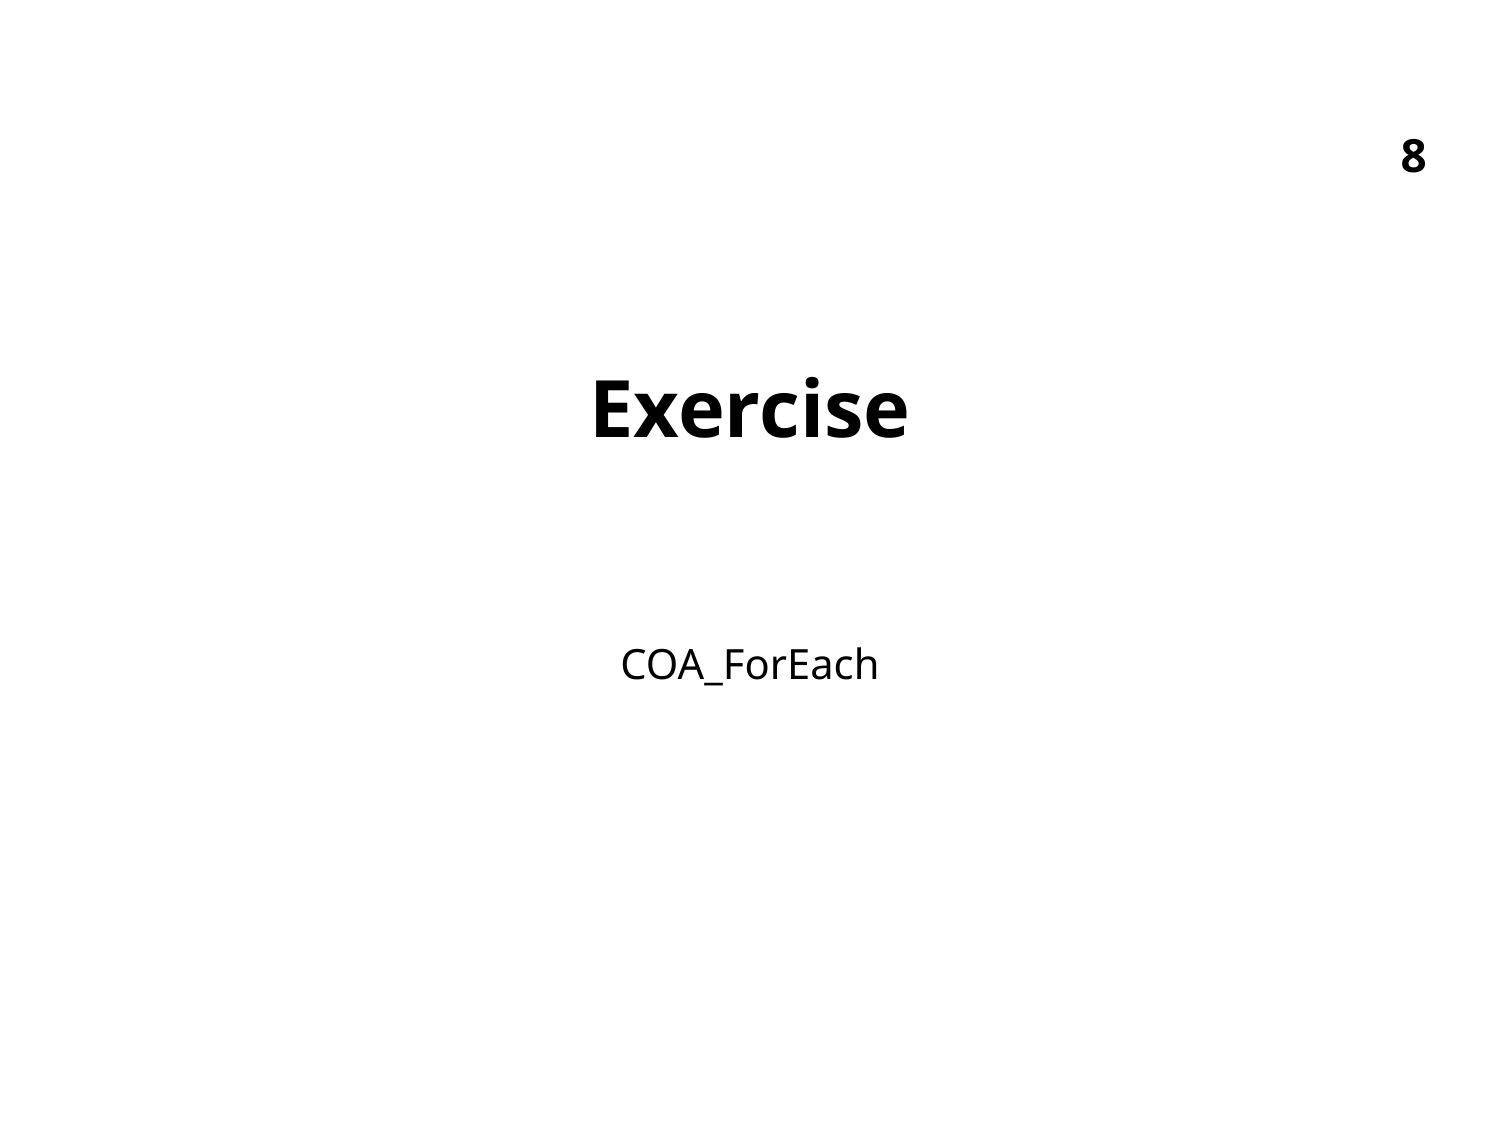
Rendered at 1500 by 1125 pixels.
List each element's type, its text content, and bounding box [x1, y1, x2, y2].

subtitle COA_ForEach [225, 637, 1275, 925]
title Exercise [112, 349, 1388, 591]
slide_number 8 [1385, 114, 1447, 199]
